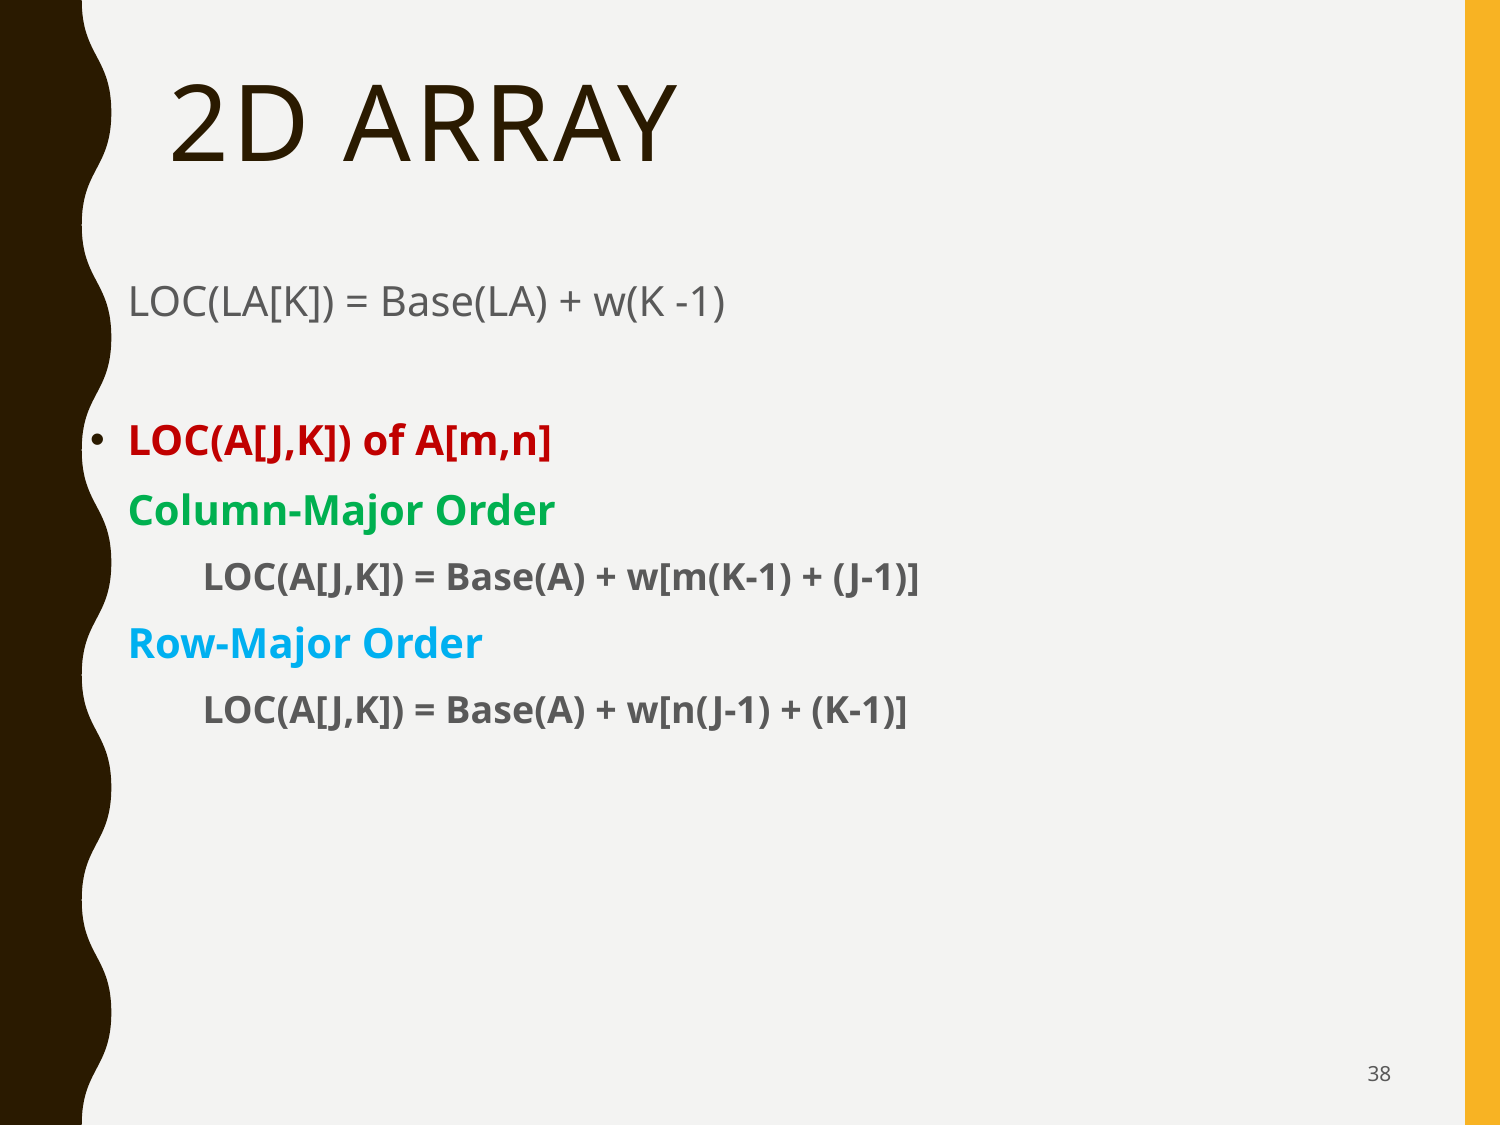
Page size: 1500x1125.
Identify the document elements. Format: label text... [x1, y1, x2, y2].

title 2D Array [154, 62, 1407, 262]
slide_number 38 [1059, 1045, 1407, 1103]
list LOC(LA[K]) = Base(LA) + w(K -1) LOC(A[J,K]) of A[m,n] Column-Major Order LOC(A[J,K]) = Base(A) + w[m(K-1) + (J-1)] Row-Major Order LOC(A[J,K]) = Base(A) + w[n(J-1) + (K-1)] [75, 262, 1500, 1005]
